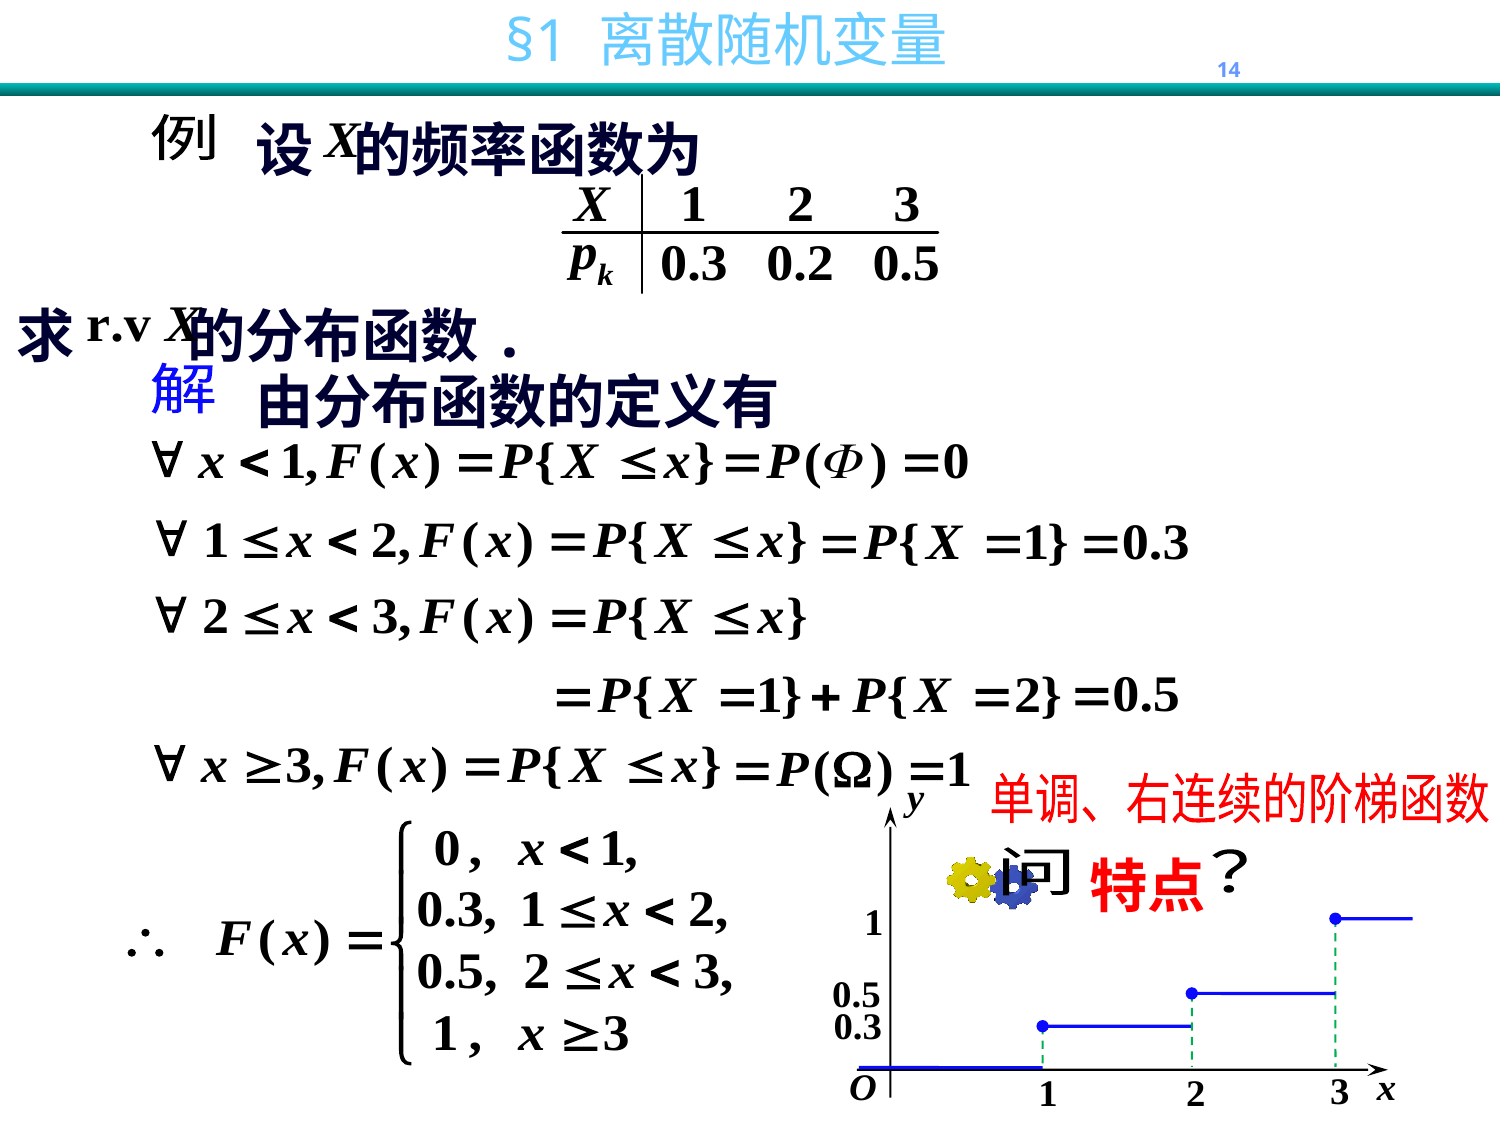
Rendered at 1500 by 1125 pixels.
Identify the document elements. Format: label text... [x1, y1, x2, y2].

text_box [807, 513, 1204, 581]
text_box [137, 735, 734, 805]
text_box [943, 847, 1070, 890]
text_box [820, 891, 1413, 1124]
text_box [135, 431, 709, 505]
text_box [837, 778, 1415, 894]
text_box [119, 806, 744, 1080]
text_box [1, 277, 680, 370]
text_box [138, 587, 821, 660]
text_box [139, 510, 816, 583]
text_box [240, 91, 769, 185]
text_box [1059, 665, 1191, 728]
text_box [551, 164, 953, 304]
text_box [721, 740, 982, 813]
text_box 由分布函数的定义有 [240, 343, 918, 430]
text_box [710, 431, 982, 504]
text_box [541, 666, 1058, 734]
